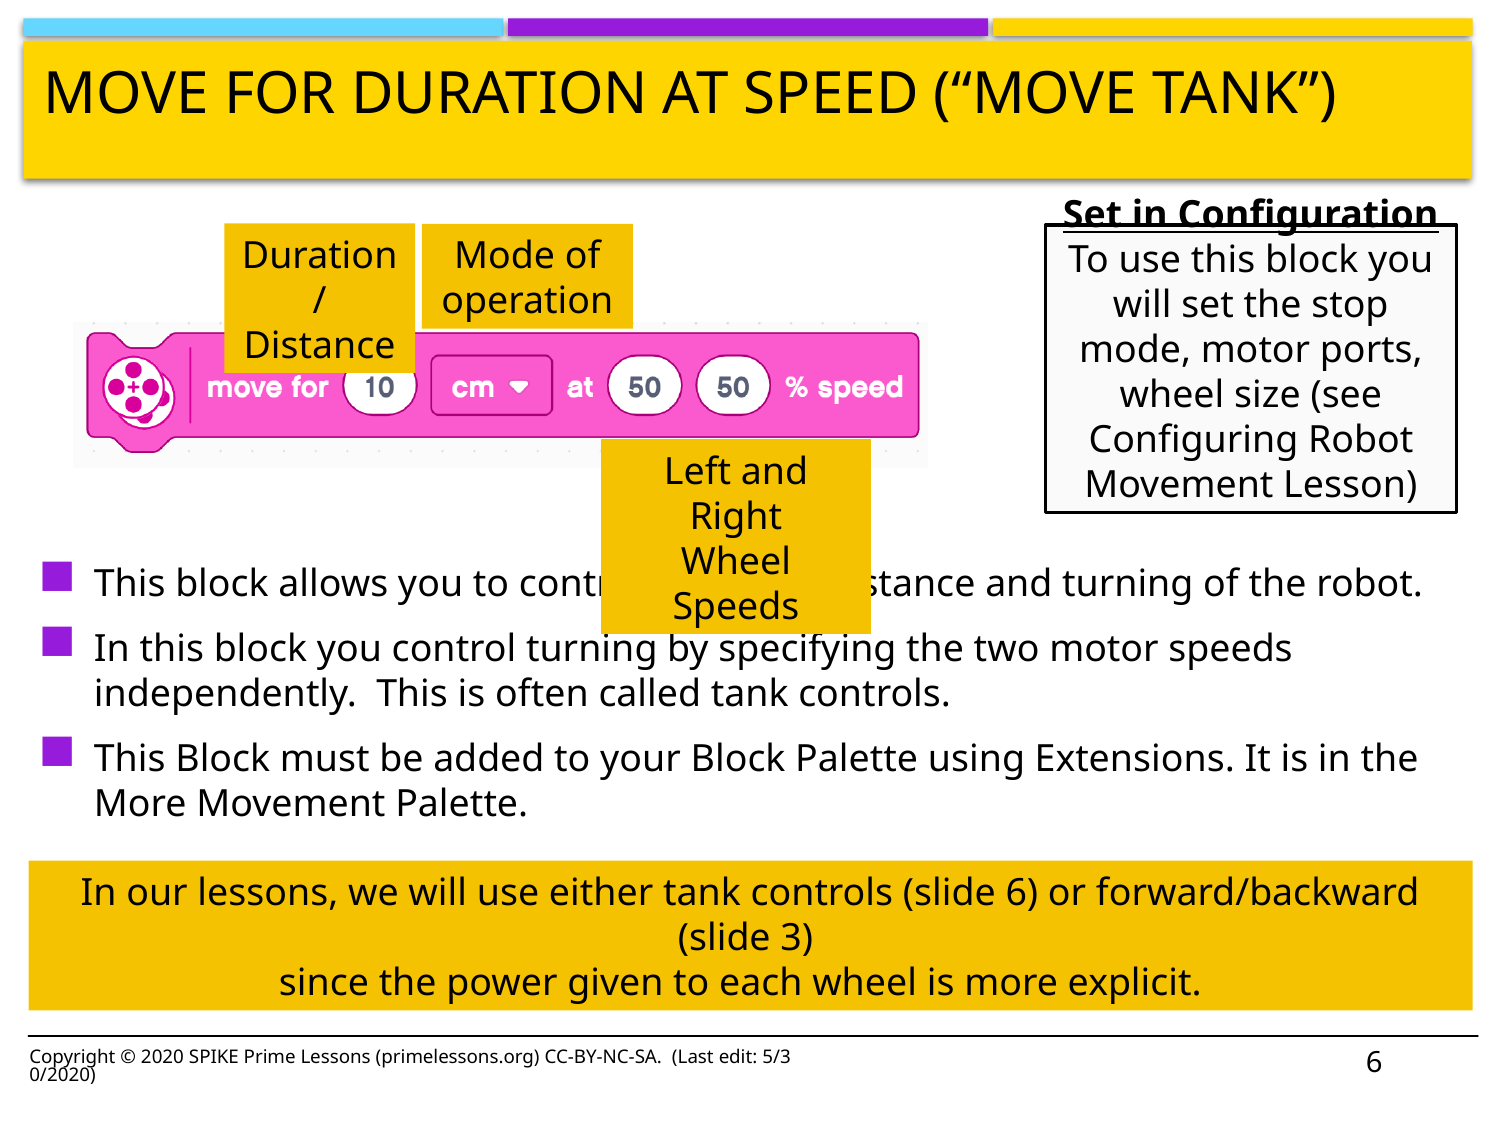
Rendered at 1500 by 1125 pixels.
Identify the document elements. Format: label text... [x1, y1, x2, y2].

text_box Duration/ Distance [224, 223, 416, 320]
picture [73, 322, 928, 468]
text_box Mode of operation [421, 223, 633, 320]
footer Copyright © 2020 SPIKE Prime Lessons (primelessons.org) CC-BY-NC-SA. (Last edit: 5/30/2020) [14, 1036, 814, 1097]
list This block allows you to control the move distance and turning of the robot. In this block you control turning by specifying the two motor speeds independently. This is often called tank controls. This Block must be added to your Block Palette using Extensions. It is in the More Movement Palette. [28, 551, 1457, 852]
text_box Set in Configuration To use this block you will set the stop mode, motor ports, wheel size (see Configuring Robot Movement Lesson) [1044, 223, 1458, 514]
text_box Left and Right Wheel Speeds [601, 477, 871, 634]
slide_number 6 [1351, 1036, 1478, 1097]
text_box In our lessons, we will use either tank controls (slide 6) or forward/backward (slide 3) since the power given to each wheel is more explicit. [28, 860, 1473, 1011]
title Move for Duration at Speed (“Move Tank”) [28, 48, 1464, 172]
